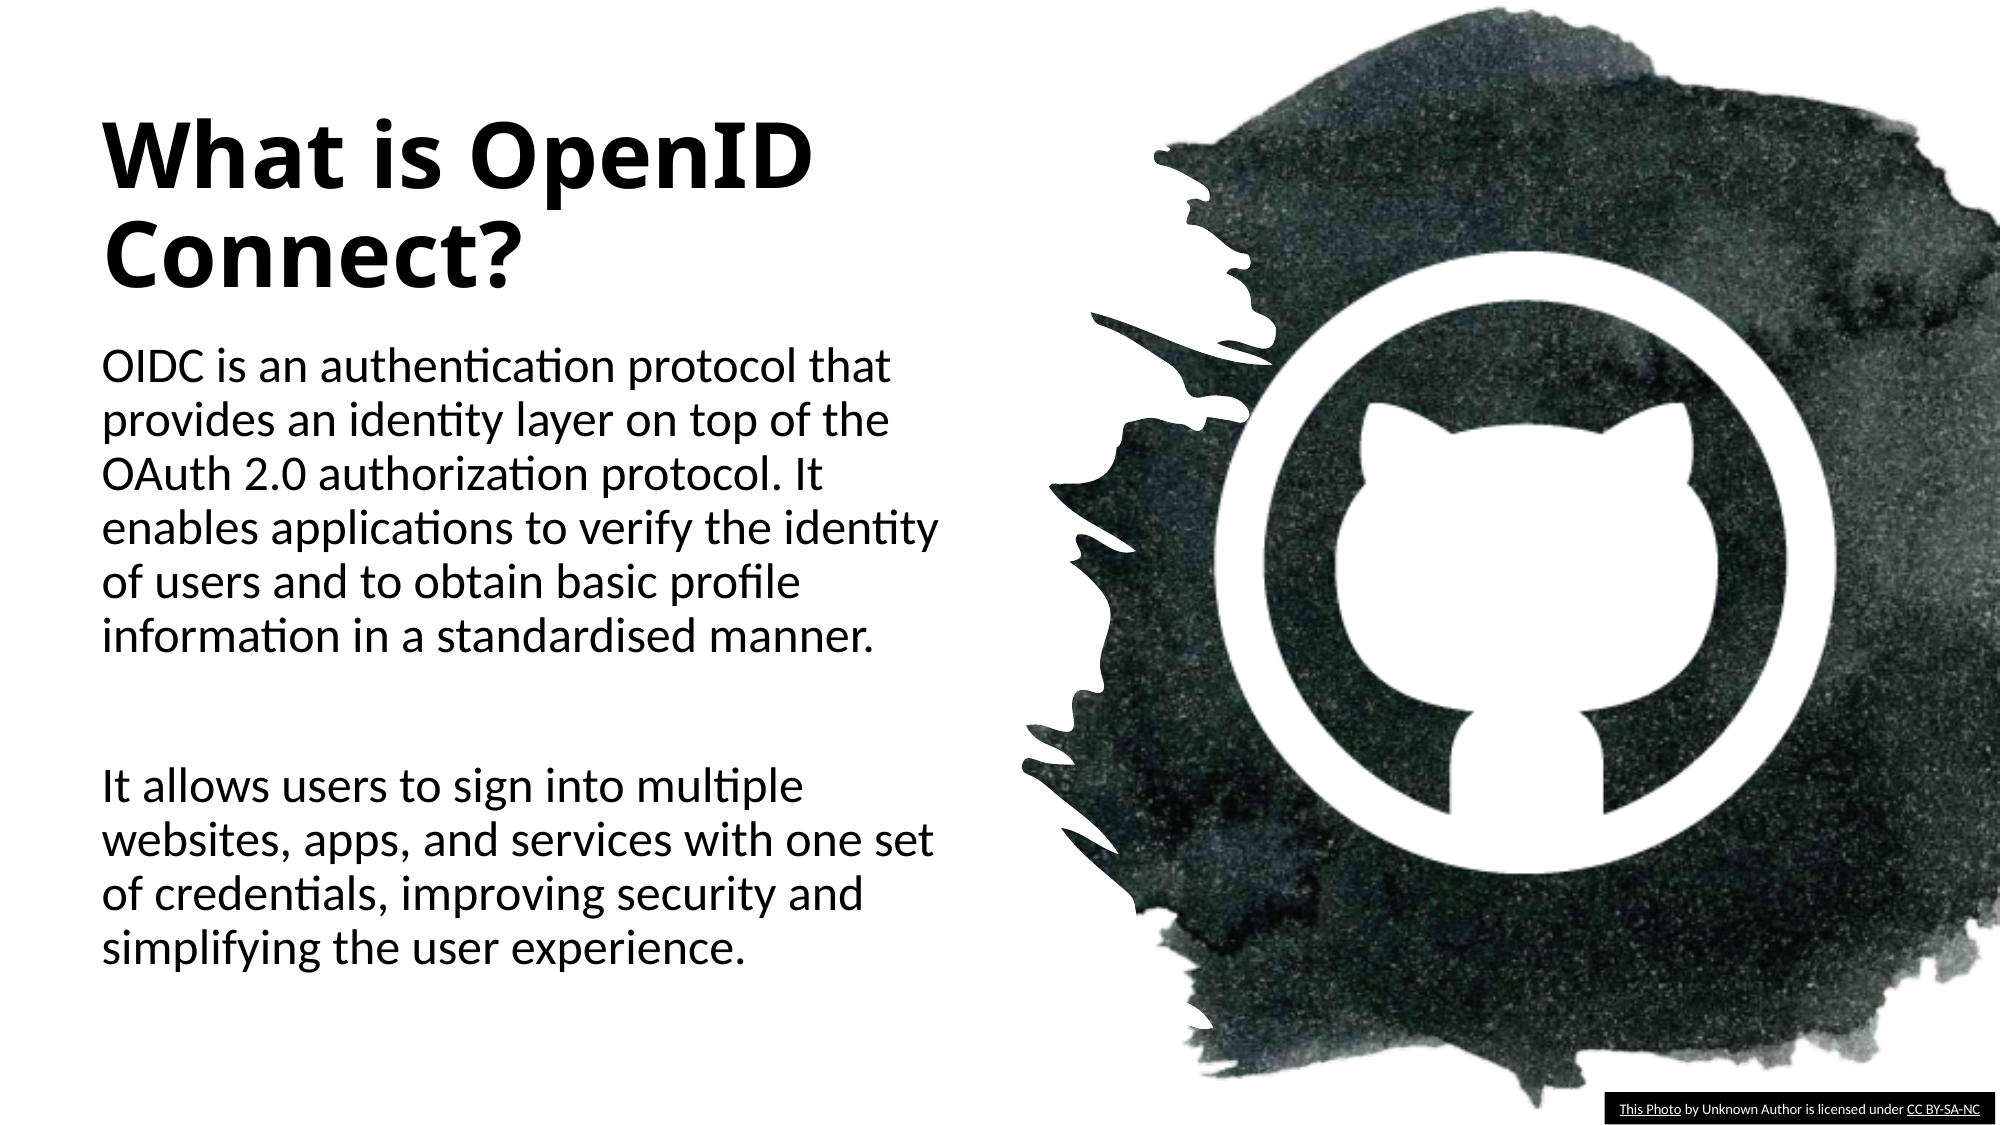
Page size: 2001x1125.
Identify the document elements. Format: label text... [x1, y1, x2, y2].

list OIDC is an authentication protocol that provides an identity layer on top of the OAuth 2.0 authorization protocol. It enables applications to verify the identity of users and to obtain basic profile information in a standardised manner. It allows users to sign into multiple websites, apps, and services with one set of credentials, improving security and simplifying the user experience. [86, 332, 959, 1006]
title What is OpenID Connect? [87, 59, 1021, 357]
picture [1021, 0, 2000, 1125]
text_box [0, 0, 1021, 1125]
